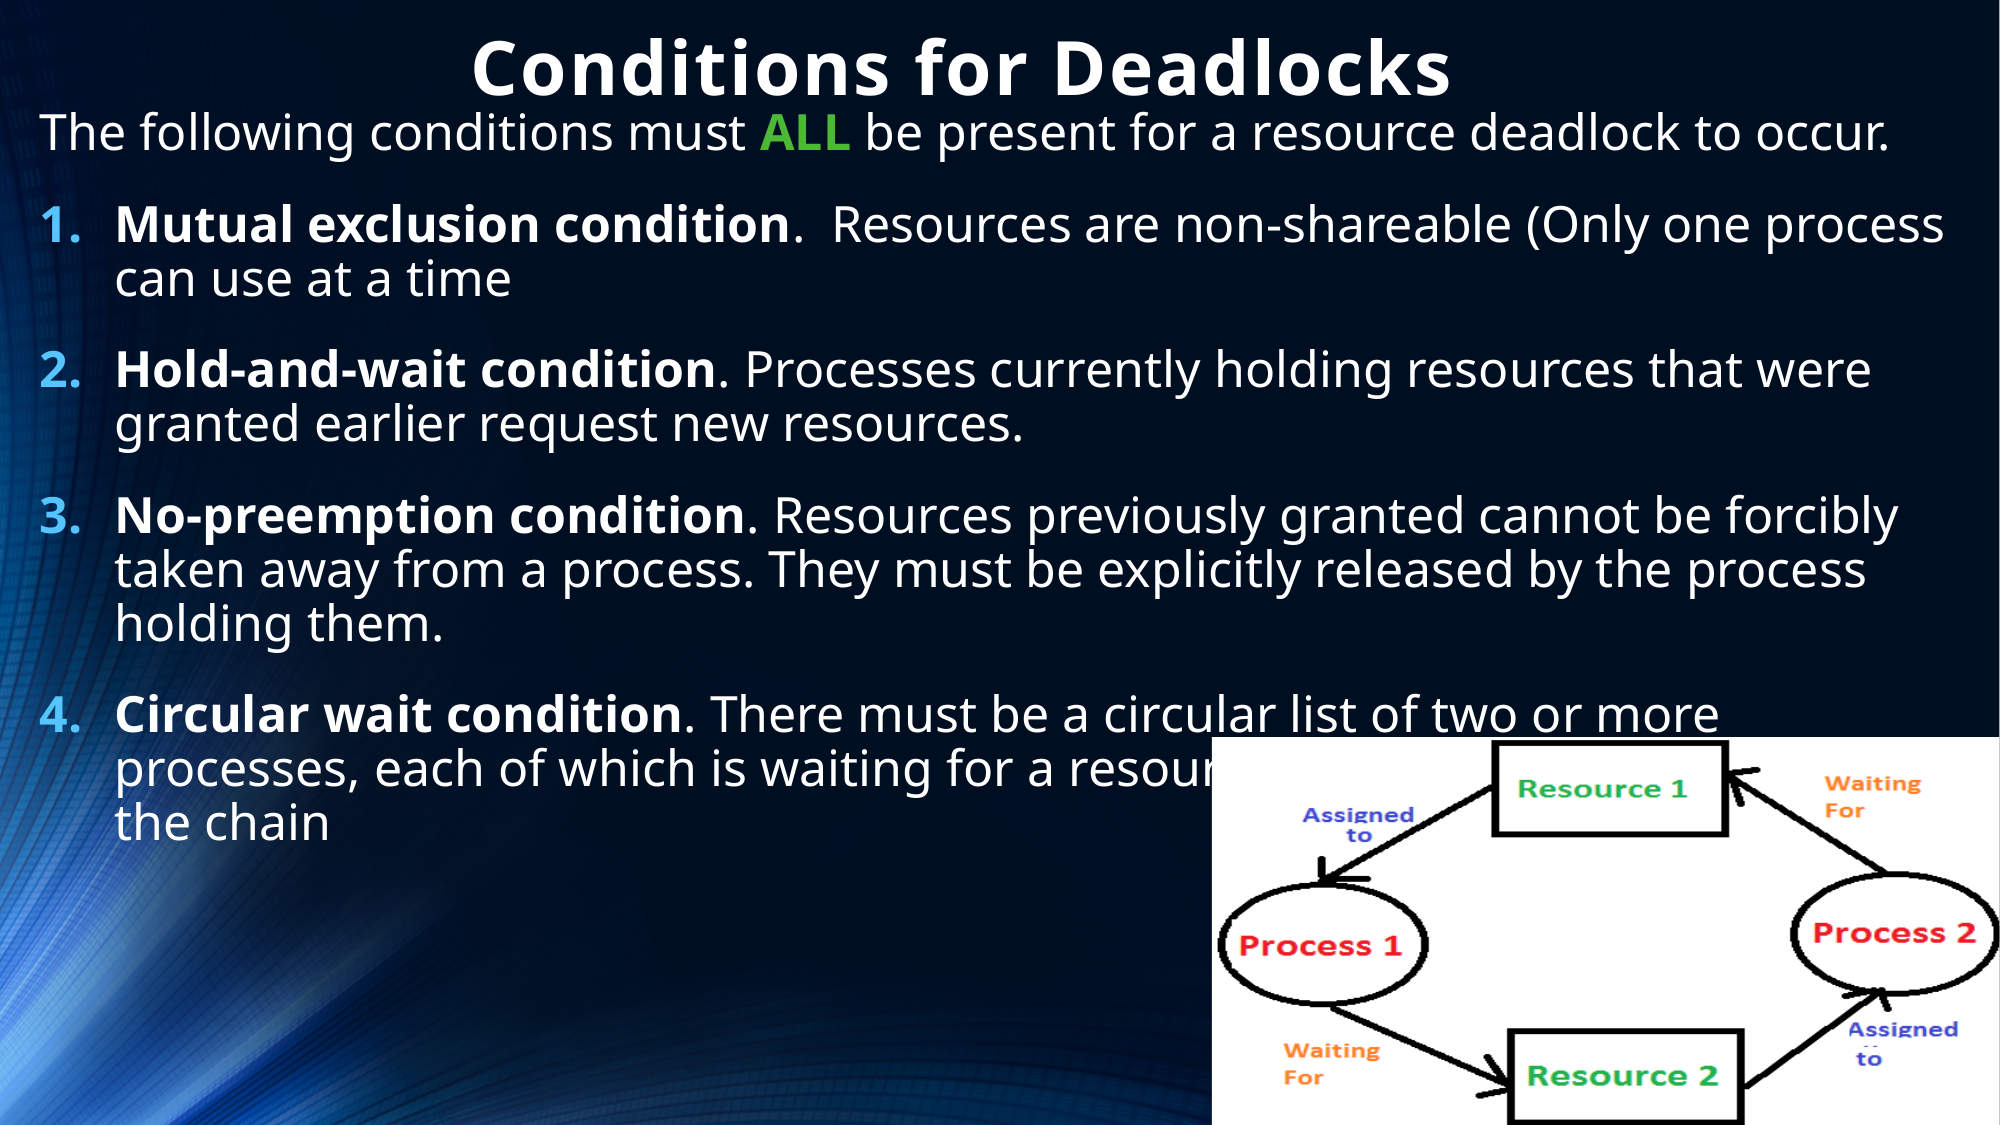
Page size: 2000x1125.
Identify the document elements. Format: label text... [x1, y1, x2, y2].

picture [0, 0, 2000, 1125]
title Conditions for Deadlocks [212, 7, 1713, 99]
list The following conditions must ALL be present for a resource deadlock to occur. Mutual exclusion condition. Resources are non-shareable (Only one process can use at a time Hold-and-wait condition. Processes currently holding resources that were granted earlier request new resources. No-preemption condition. Resources previously granted cannot be forcibly taken away from a process. They must be explicitly released by the process holding them. Circular wait condition. There must be a circular list of two or more processes, each of which is waiting for a resource held by the next member of the chain [24, 99, 1988, 1000]
